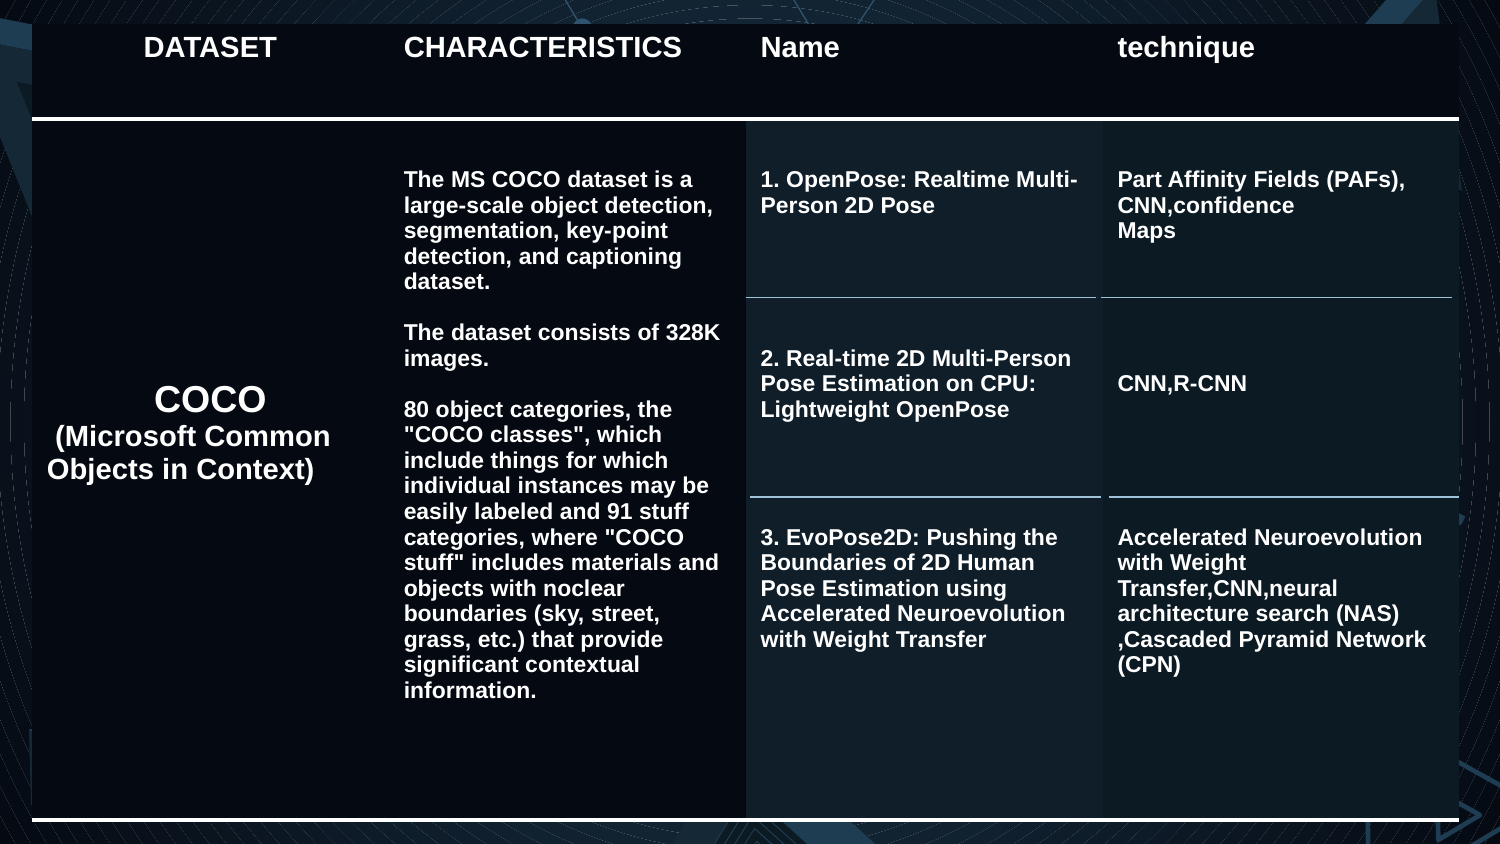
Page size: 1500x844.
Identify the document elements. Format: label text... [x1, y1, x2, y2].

table_header Part Affinity Fields (PAFs), CNN,confidence Maps CNN,R-CNN Accelerated Neuroevolution with Weight Transfer,CNN,neural architecture search (NAS) ,Cascaded Pyramid Network (CPN) [1103, 121, 1459, 818]
table_header The MS COCO dataset is a large-scale object detection, segmentation, key-point detection, and captioning dataset. The dataset consists of 328K images. 80 object categories, the "COCO classes", which include things for which individual instances may be easily labeled and 91 stuff categories, where "COCO stuff" includes materials and objects with noclear boundaries (sky, street, grass, etc.) that provide significant contextual information. [389, 121, 746, 818]
table_header technique [1103, 24, 1459, 117]
table_header 1. OpenPose: Realtime Multi-Person 2D Pose 2. Real-time 2D Multi-Person Pose Estimation on CPU: Lightweight OpenPose 3. EvoPose2D: Pushing the Boundaries of 2D Human Pose Estimation using Accelerated Neuroevolution with Weight Transfer [746, 121, 1103, 298]
table_header 1. OpenPose: Realtime Multi-Person 2D Pose 2. Real-time 2D Multi-Person Pose Estimation on CPU: Lightweight OpenPose 3. EvoPose2D: Pushing the Boundaries of 2D Human Pose Estimation using Accelerated Neuroevolution with Weight Transfer [746, 304, 1103, 818]
table_header CHARACTERISTICS [389, 24, 746, 117]
table_header Name [746, 24, 1103, 117]
table_header COCO (Microsoft Common Objects in Context) [32, 121, 389, 818]
table_header DATASET [32, 24, 389, 117]
